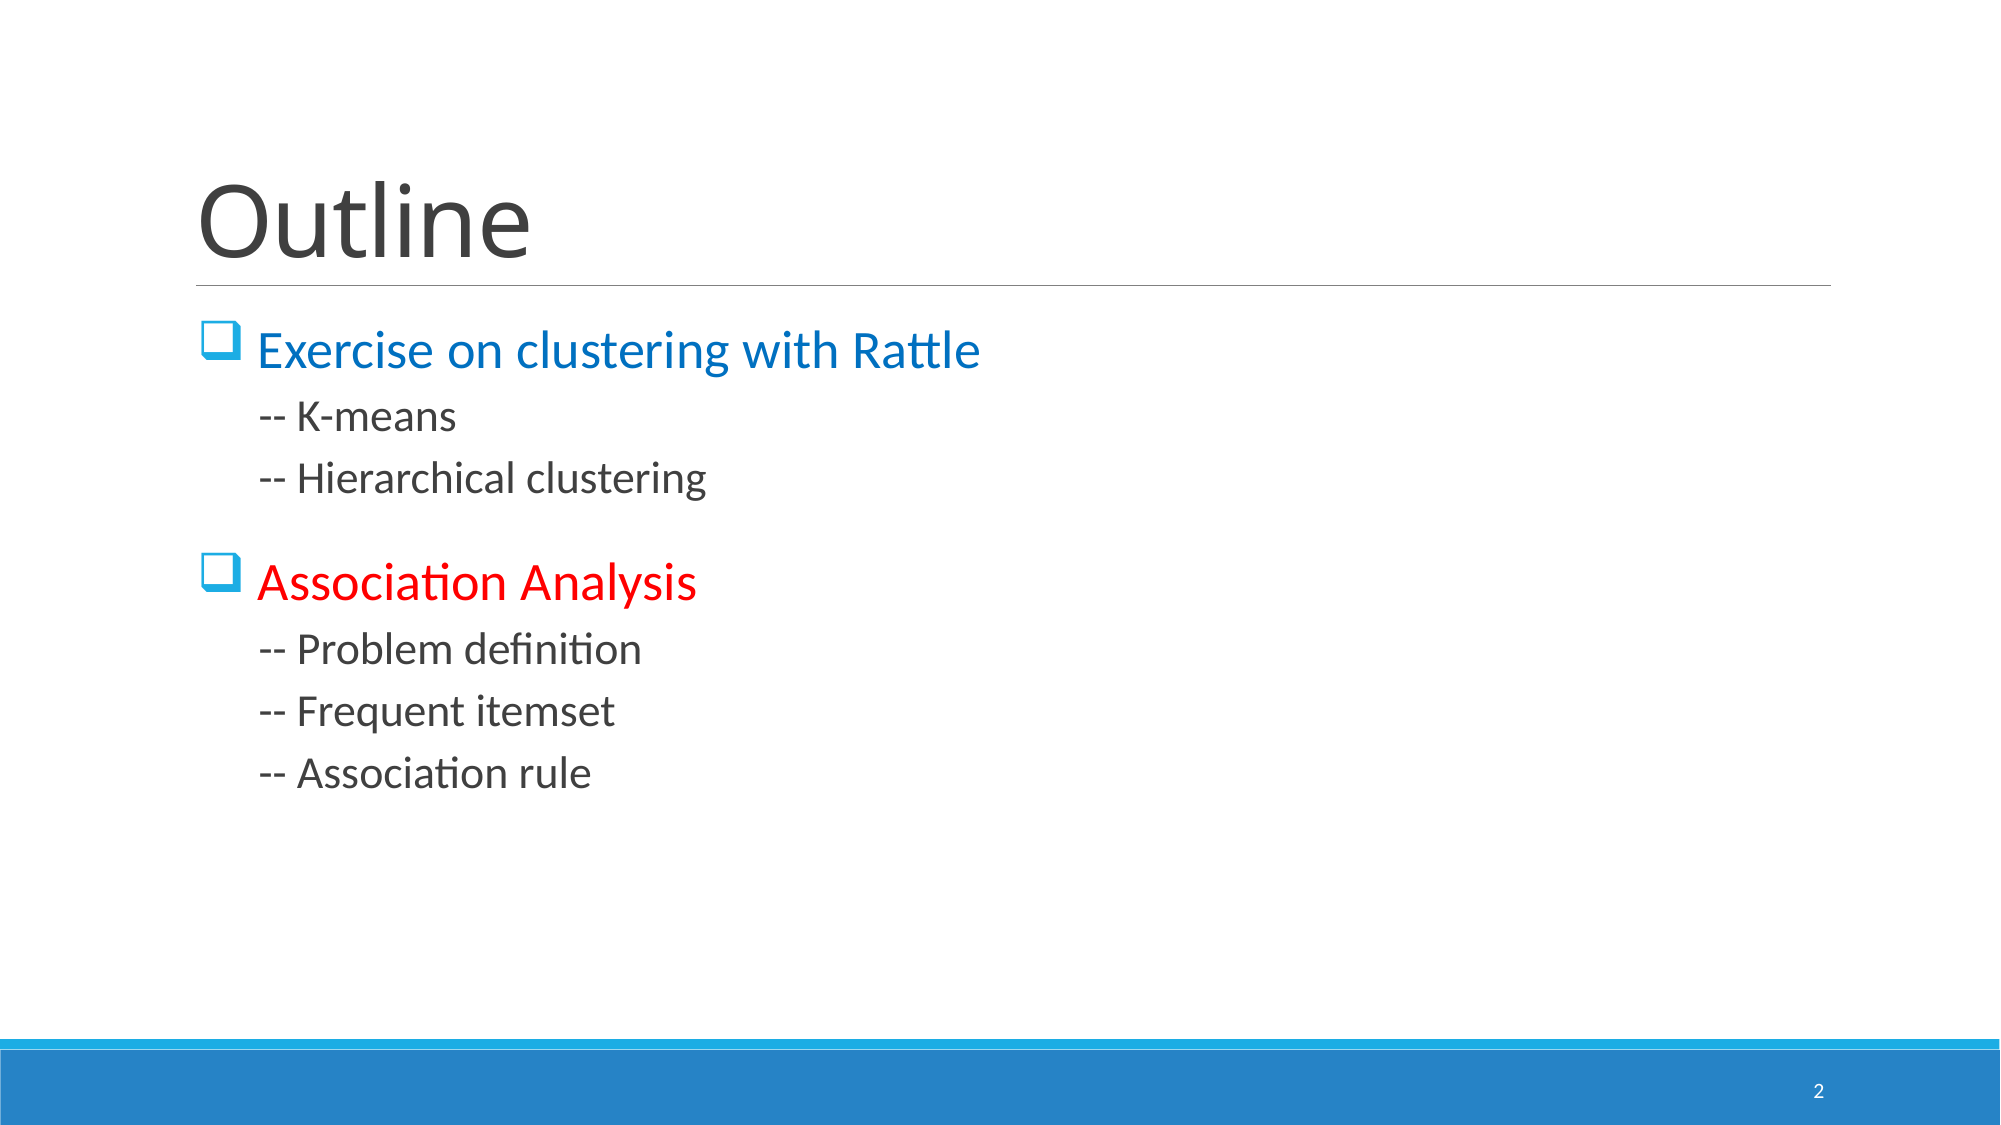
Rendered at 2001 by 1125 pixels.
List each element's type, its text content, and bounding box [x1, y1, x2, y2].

slide_number 2 [1624, 1059, 1840, 1120]
title Outline [180, 47, 1830, 285]
text_box Exercise on clustering with Rattle -- K-means -- Hierarchical clustering Association Analysis -- Problem definition -- Frequent itemset -- Association rule [197, 313, 1706, 1020]
